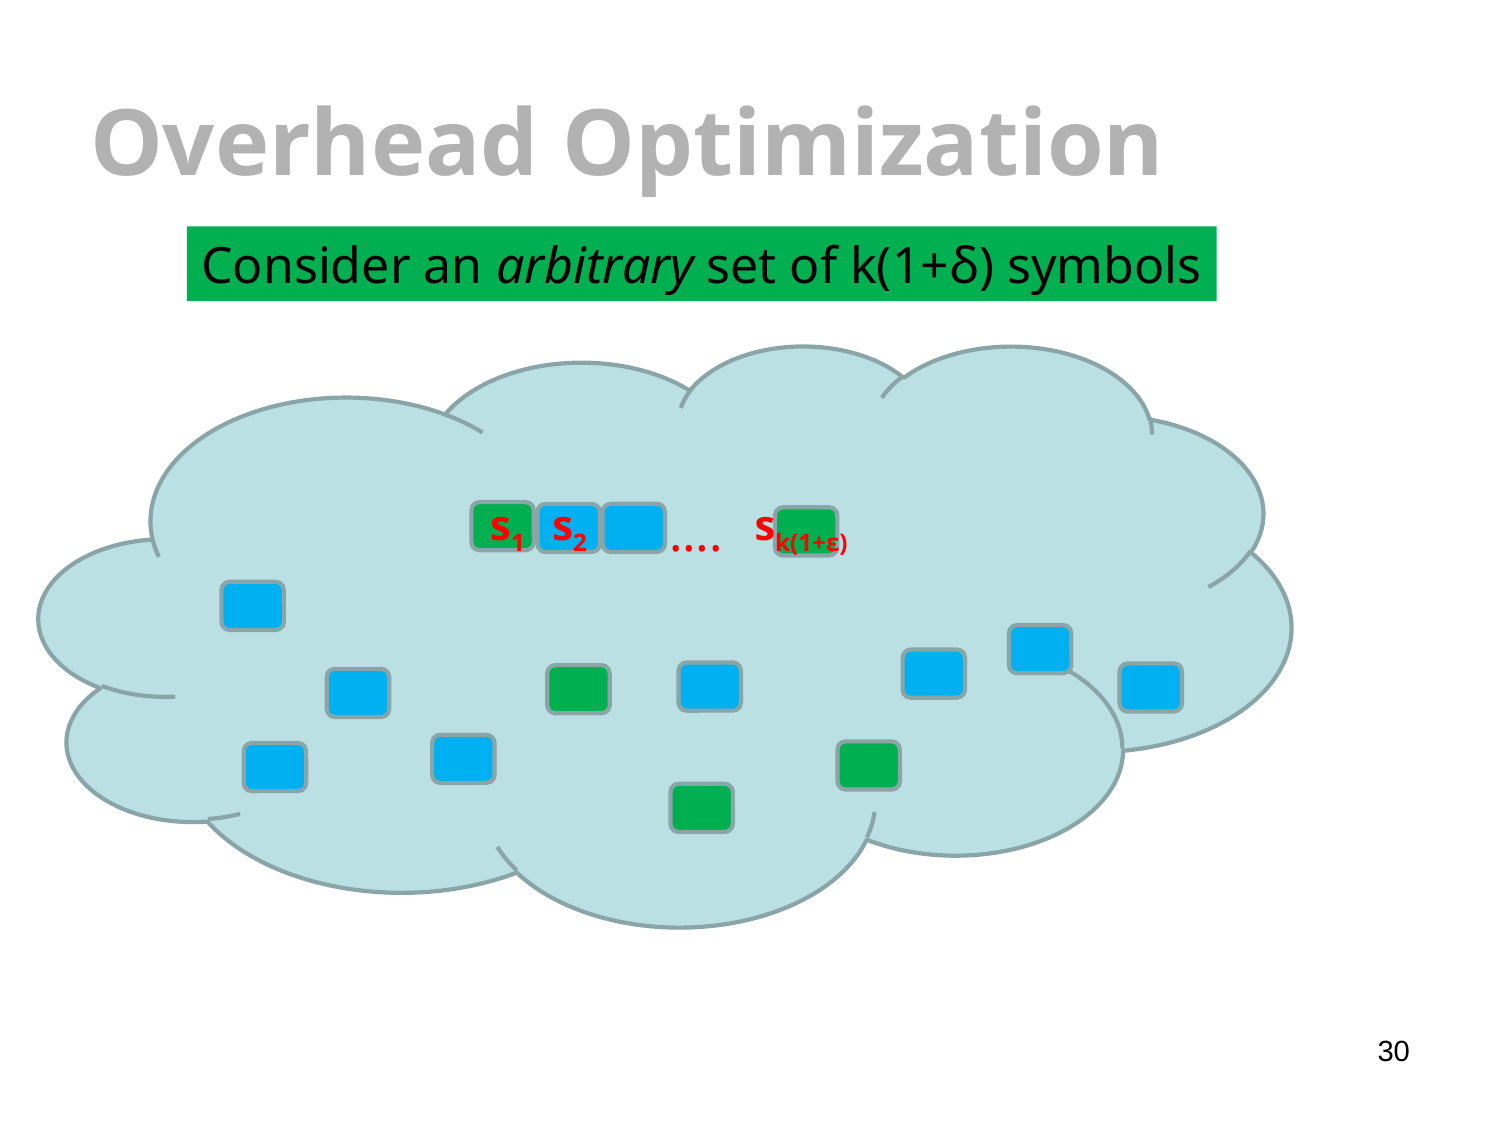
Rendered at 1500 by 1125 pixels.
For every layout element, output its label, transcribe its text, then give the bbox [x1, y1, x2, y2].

text_box [668, 781, 736, 835]
text_box [36, 344, 1294, 930]
text_box [900, 647, 968, 700]
text_box s1 s2 sk(1+ε) [475, 491, 896, 564]
text_box [241, 740, 309, 794]
text_box [219, 579, 286, 633]
text_box [469, 501, 475, 552]
text_box [676, 660, 744, 713]
text_box [1117, 661, 1185, 714]
slide_number 30 [1074, 1024, 1426, 1103]
text_box [1006, 622, 1074, 676]
text_box Consider an arbitrary set of k(1+δ) symbols [186, 226, 1217, 302]
text_box [430, 732, 497, 786]
text_box [545, 663, 612, 716]
title Overhead Optimization [74, 44, 1426, 233]
text_box [324, 666, 392, 720]
text_box [835, 739, 903, 792]
text_box …. [655, 564, 761, 569]
